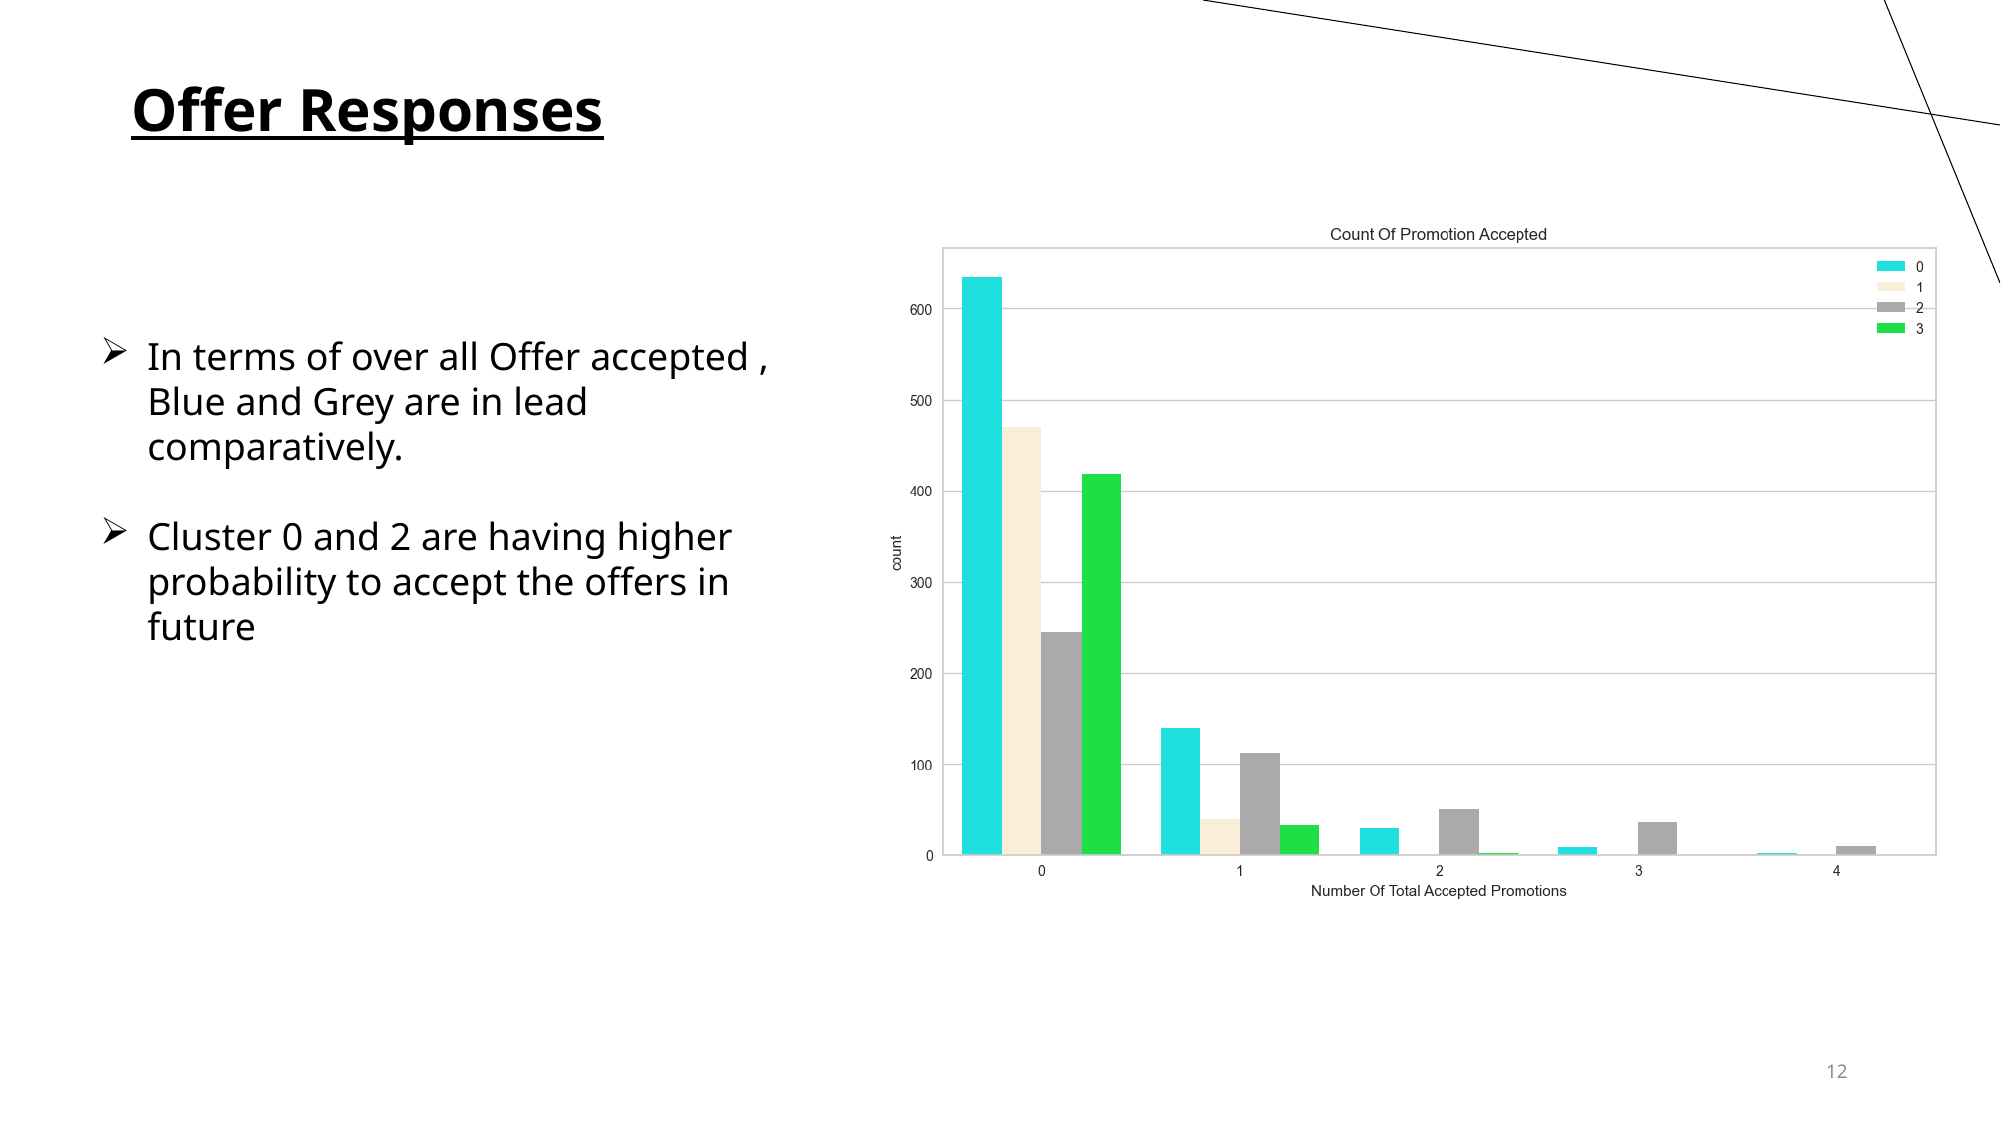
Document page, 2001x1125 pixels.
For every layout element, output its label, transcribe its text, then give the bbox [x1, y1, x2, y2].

slide_number 12 [1412, 1042, 1863, 1103]
text_box Offer Responses [116, 65, 678, 151]
text_box In terms of over all Offer accepted , Blue and Grey are in lead comparatively. Cluster 0 and 2 are having higher probability to accept the offers in future [85, 325, 792, 656]
picture [880, 217, 1945, 907]
